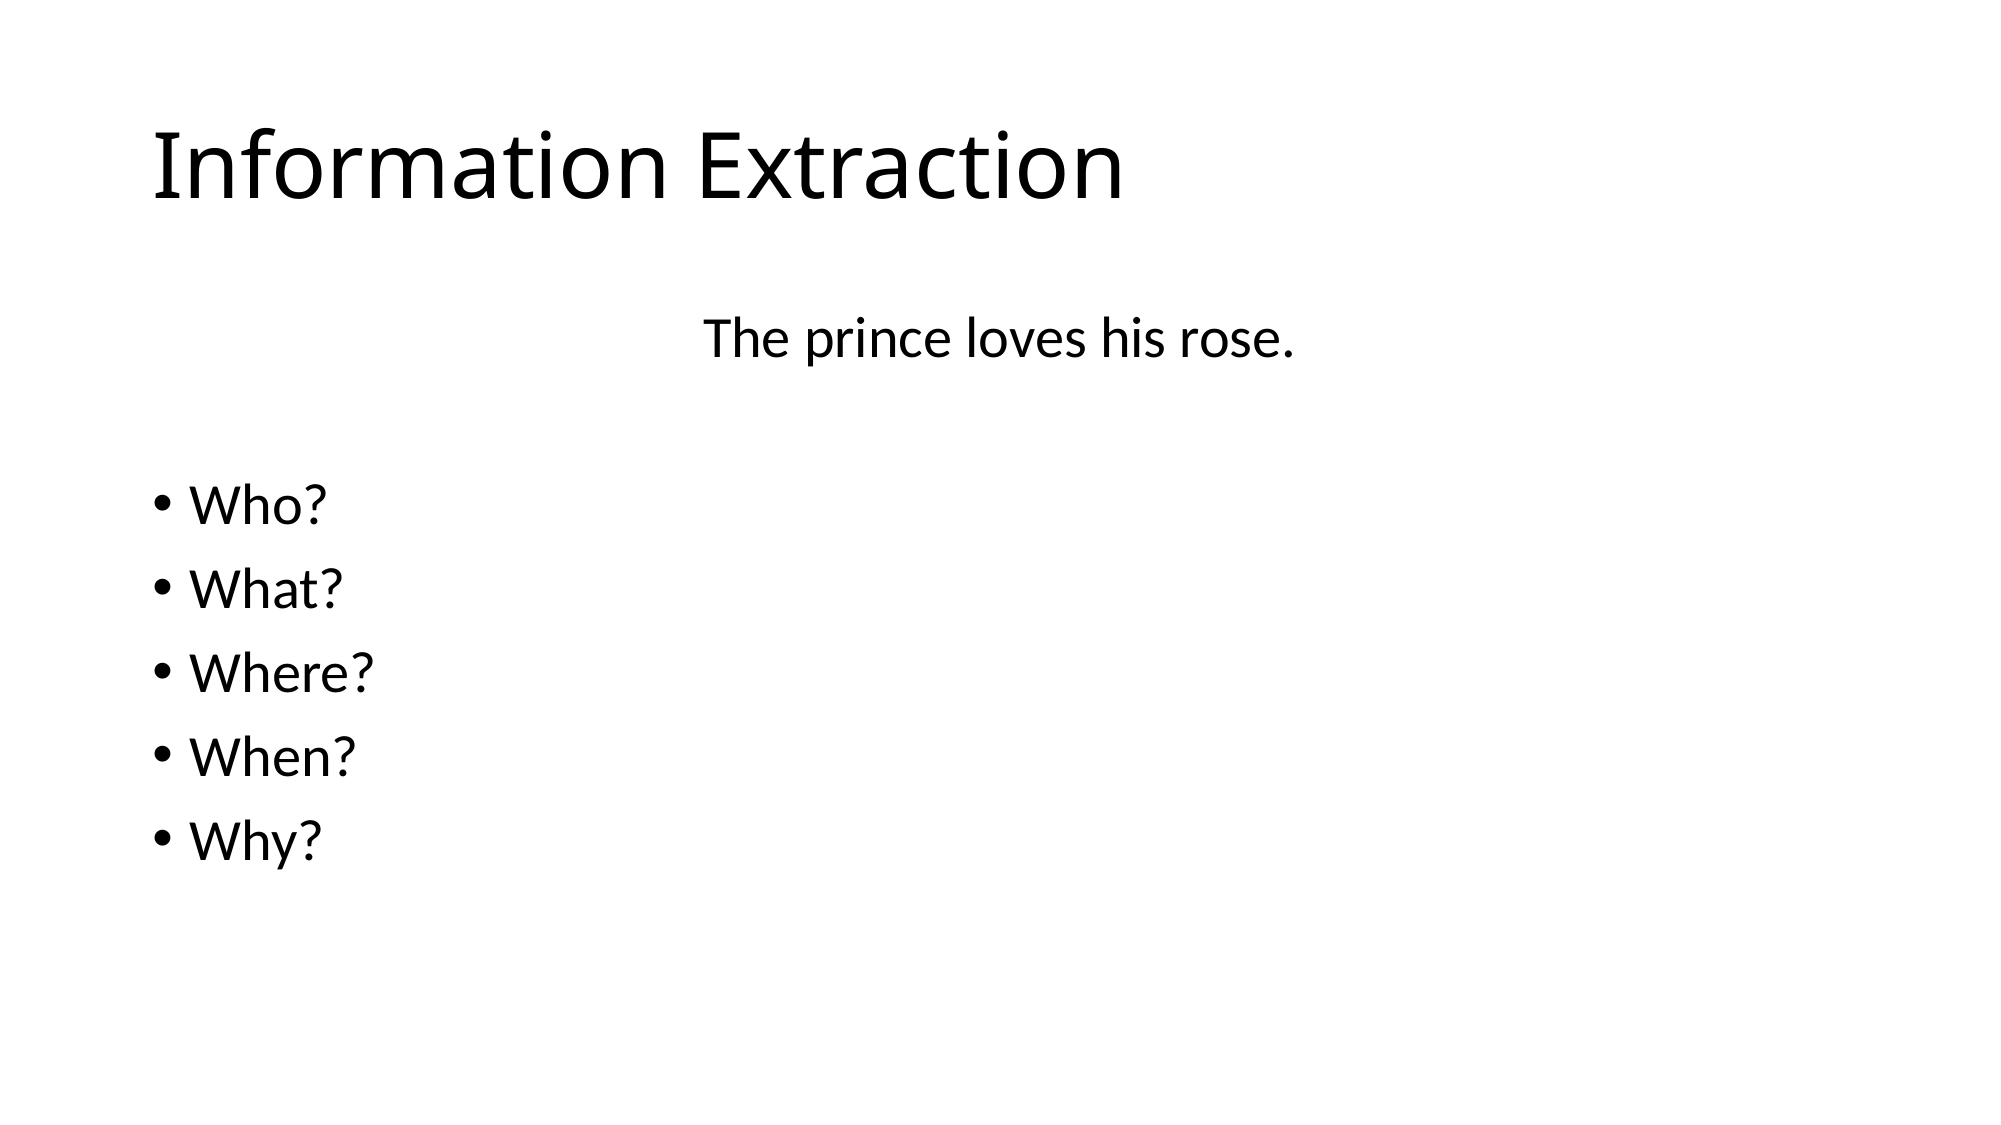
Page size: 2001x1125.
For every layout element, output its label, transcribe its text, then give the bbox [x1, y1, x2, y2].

title Information Extraction [137, 59, 1863, 278]
list The prince loves his rose. Who? What? Where? When? Why? [137, 299, 1863, 1014]
